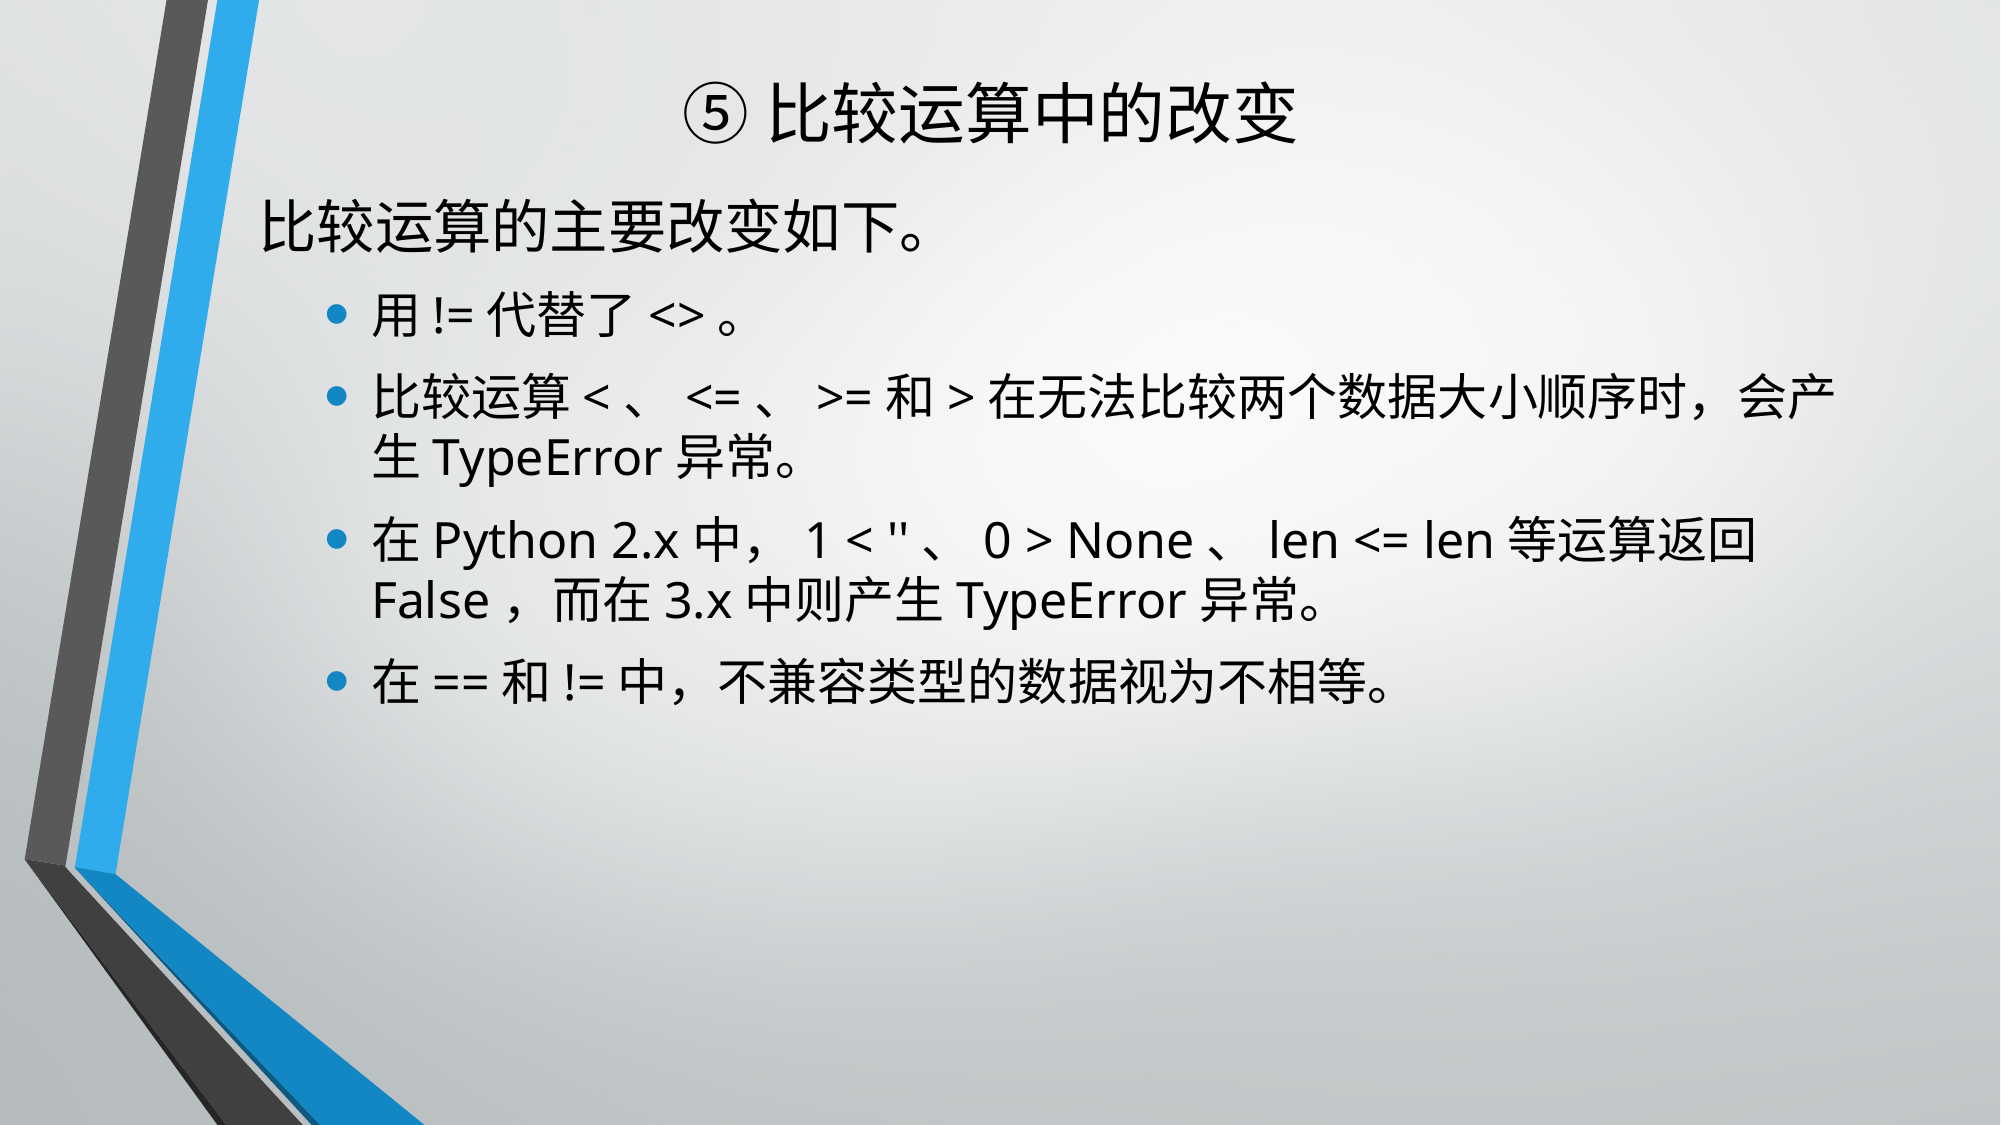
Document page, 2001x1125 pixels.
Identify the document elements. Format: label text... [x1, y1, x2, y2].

title ⑤比较运算中的改变 [305, 40, 1677, 183]
list 比较运算的主要改变如下。 用!=代替了<>。 比较运算<、<=、>=和>在无法比较两个数据大小顺序时，会产生TypeError异常。 在Python 2.x中，1 < ''、0 > None、len <= len等运算返回False，而在3.x中则产生TypeError异常。 在==和!=中，不兼容类型的数据视为不相等。 [243, 183, 1887, 1006]
